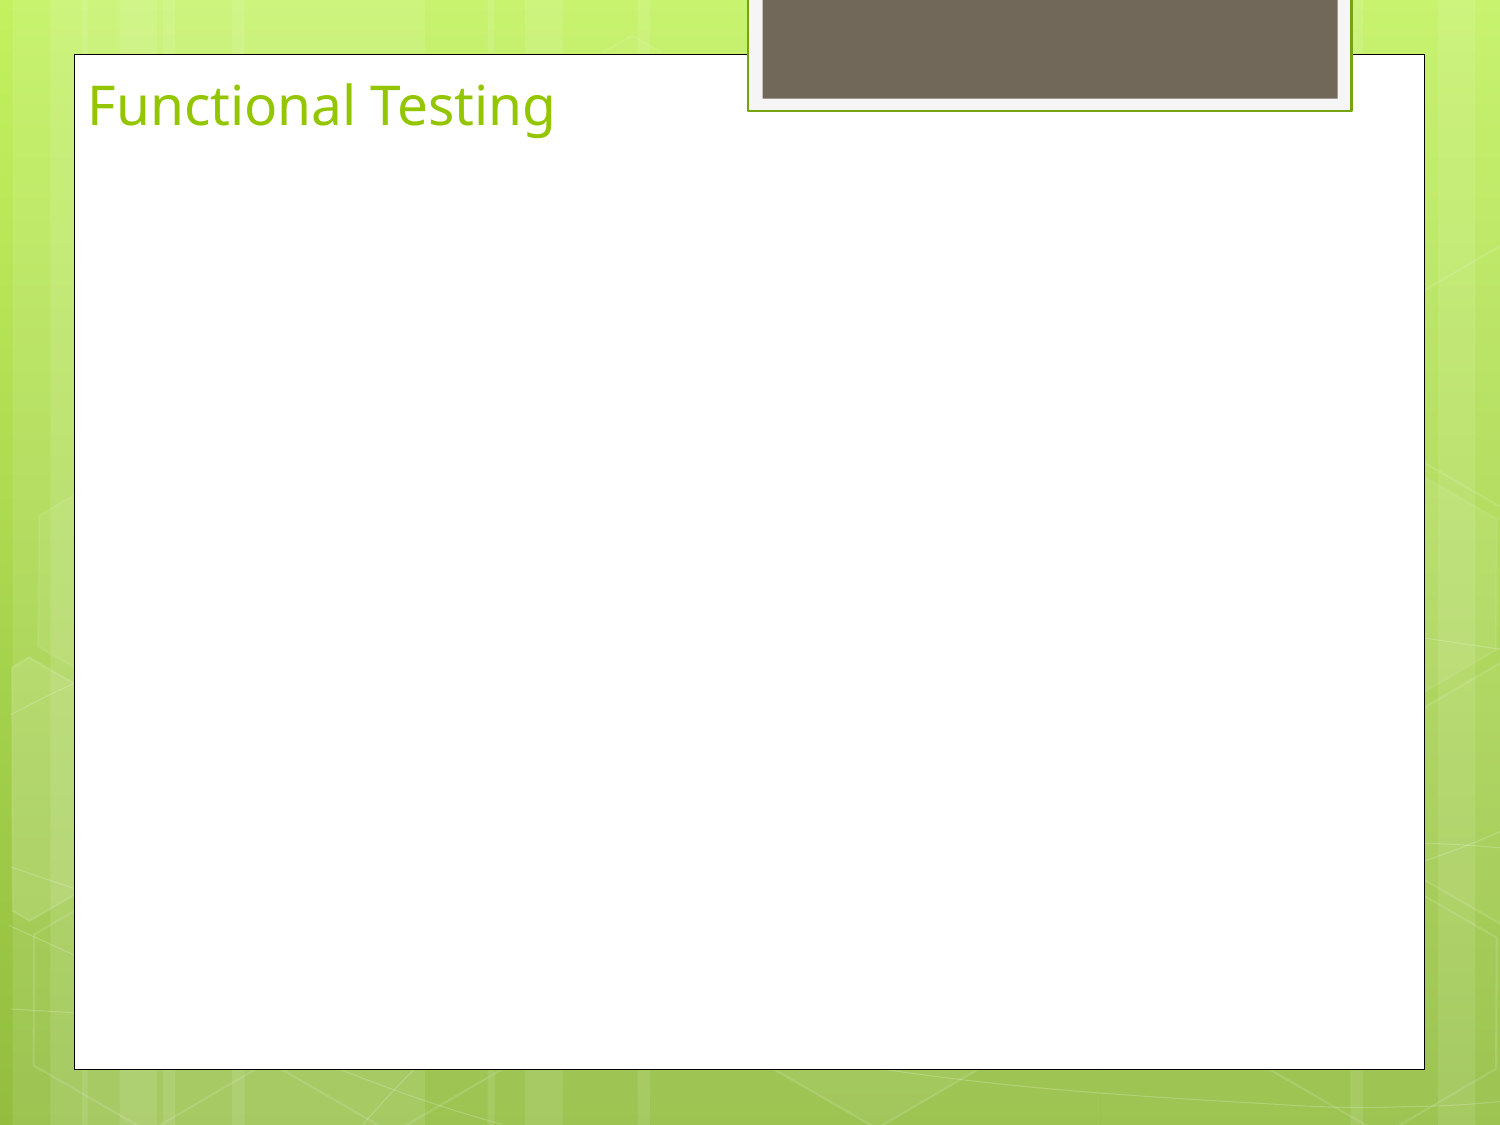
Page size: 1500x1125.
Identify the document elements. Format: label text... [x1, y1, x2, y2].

title Functional Testing [72, 62, 1225, 144]
